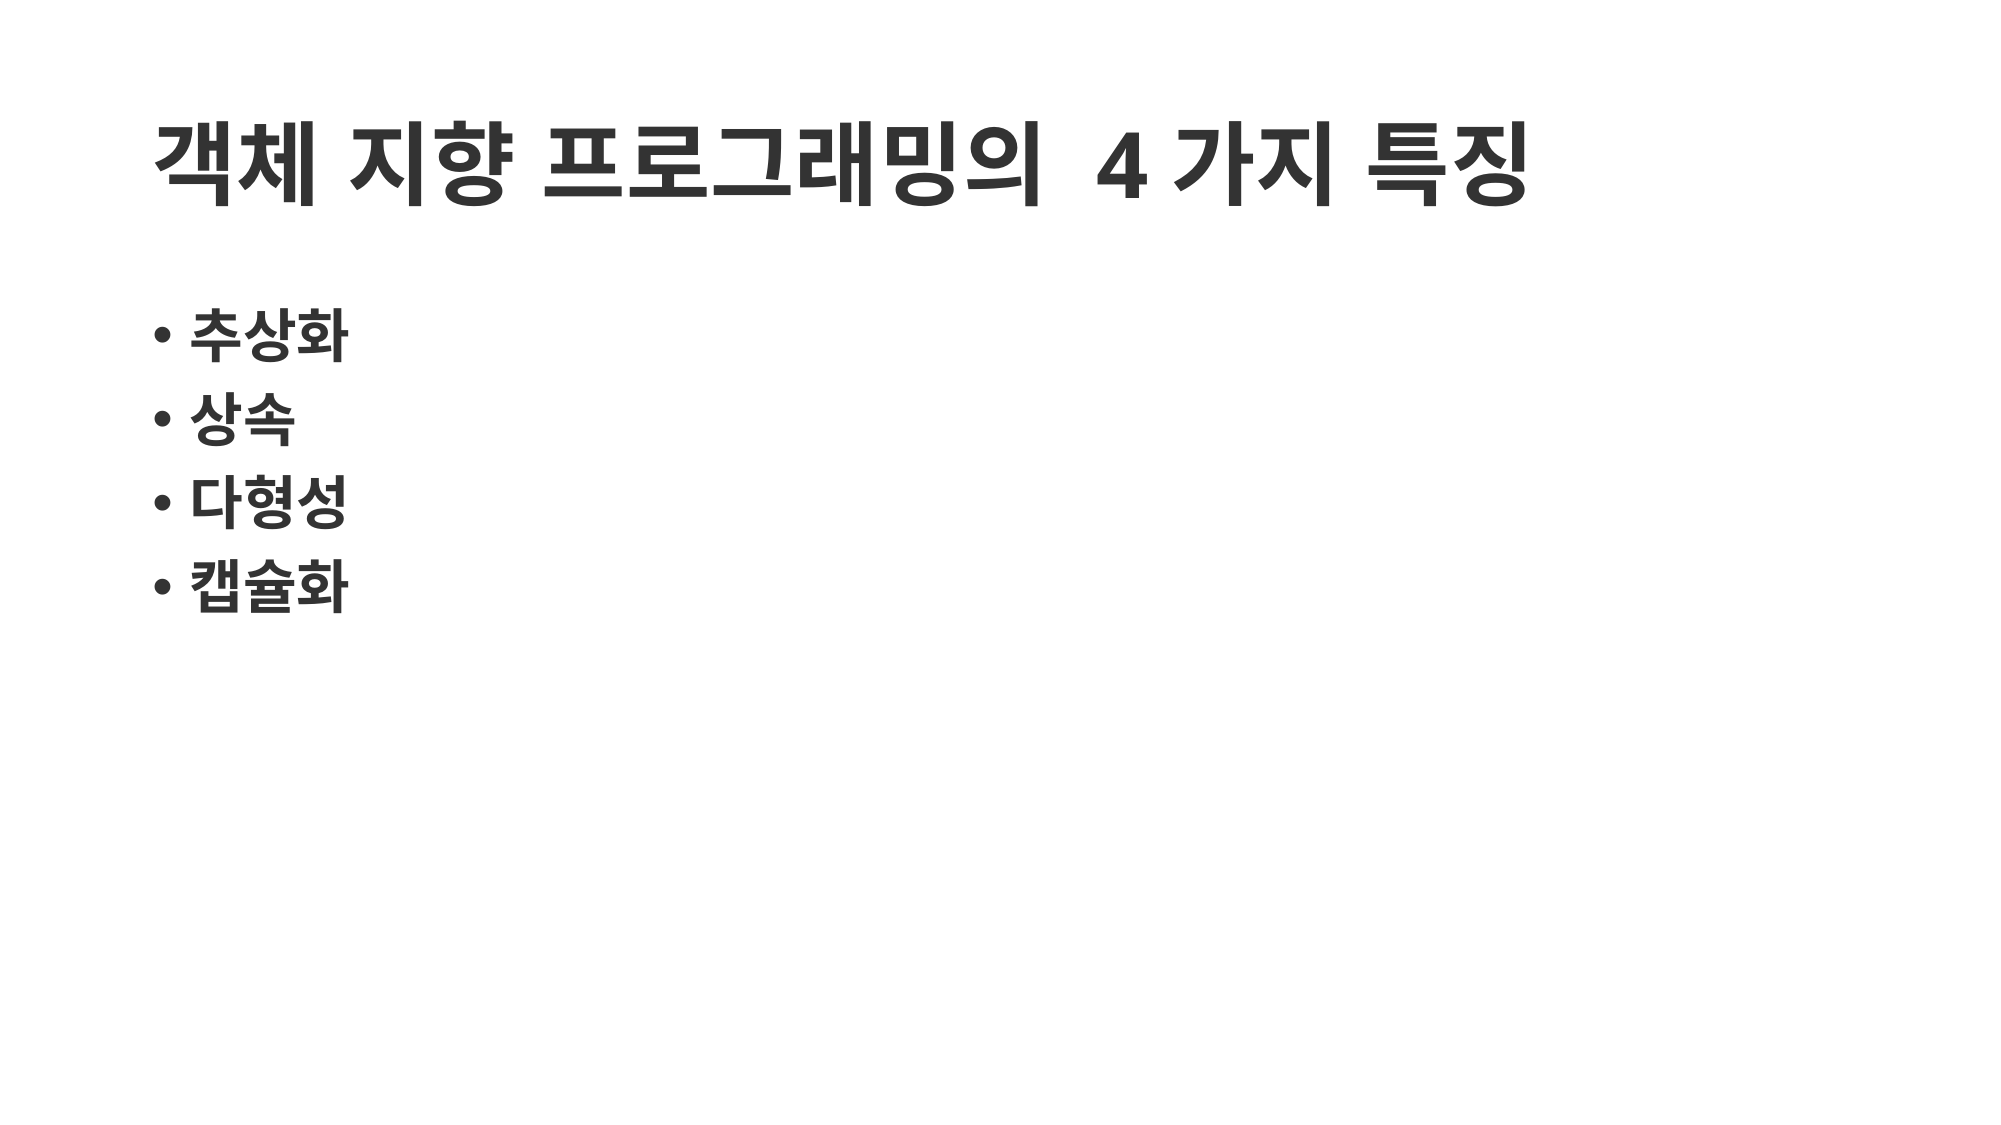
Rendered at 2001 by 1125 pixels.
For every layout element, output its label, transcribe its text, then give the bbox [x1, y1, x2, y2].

list 추상화 상속 다형성 캡슐화 [137, 299, 1863, 1014]
title 객체 지향 프로그래밍의 4가지 특징 [137, 59, 1863, 278]
